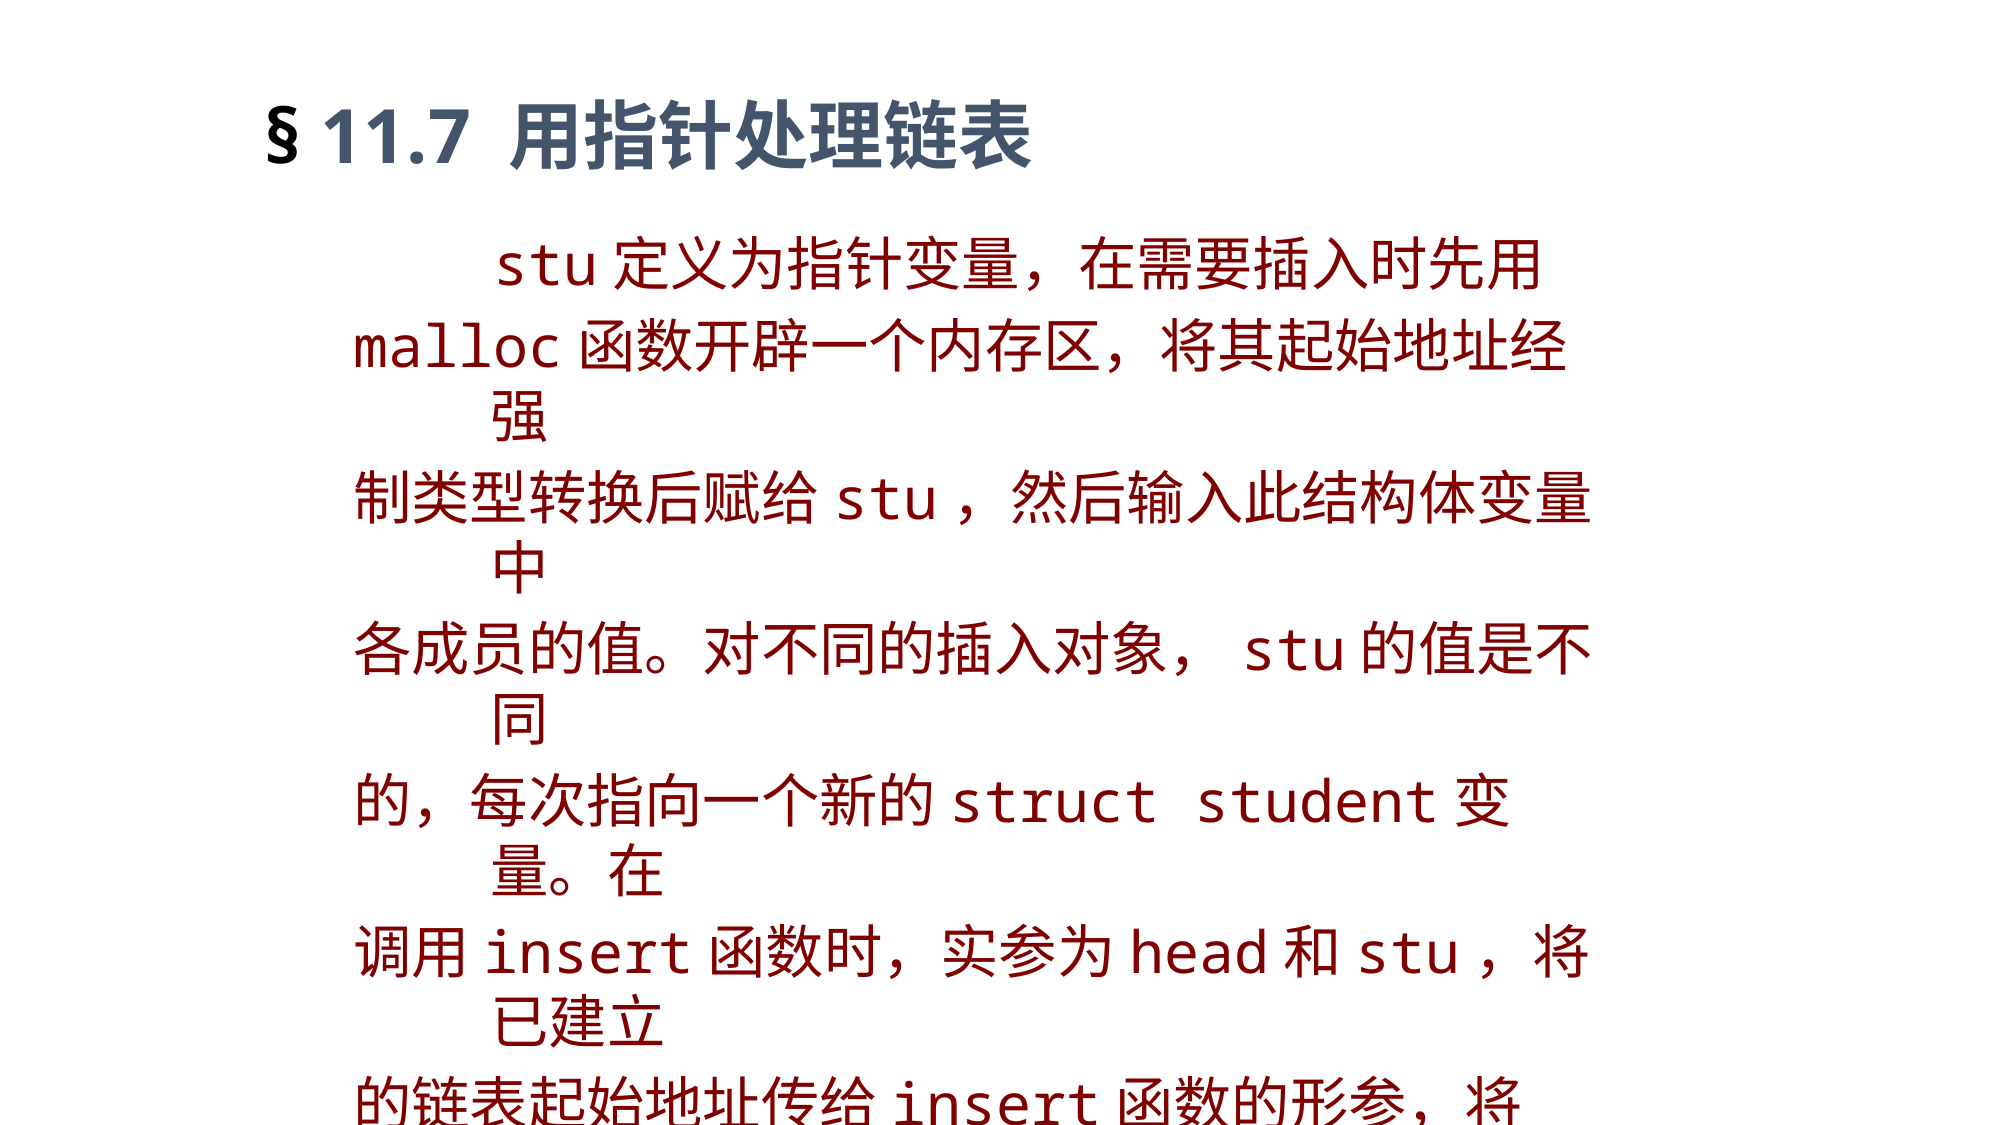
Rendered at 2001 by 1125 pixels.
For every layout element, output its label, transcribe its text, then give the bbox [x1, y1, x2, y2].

text_box § 11.7 用指针处理链表 [249, 66, 1750, 188]
text_box stu定义为指针变量，在需要插入时先用 malloc函数开辟一个内存区，将其起始地址经强 制类型转换后赋给stu，然后输入此结构体变量中 各成员的值。对不同的插入对象，stu的值是不同 的，每次指向一个新的struct student变量。在 调用insert函数时，实参为head和stu，将已建立 的链表起始地址传给insert函数的形参，将stu（ 即新开辟的单元的地址）传给形参stud，返回的 函数值是经过插入之后的链表的头指针（地址） [338, 220, 1638, 894]
